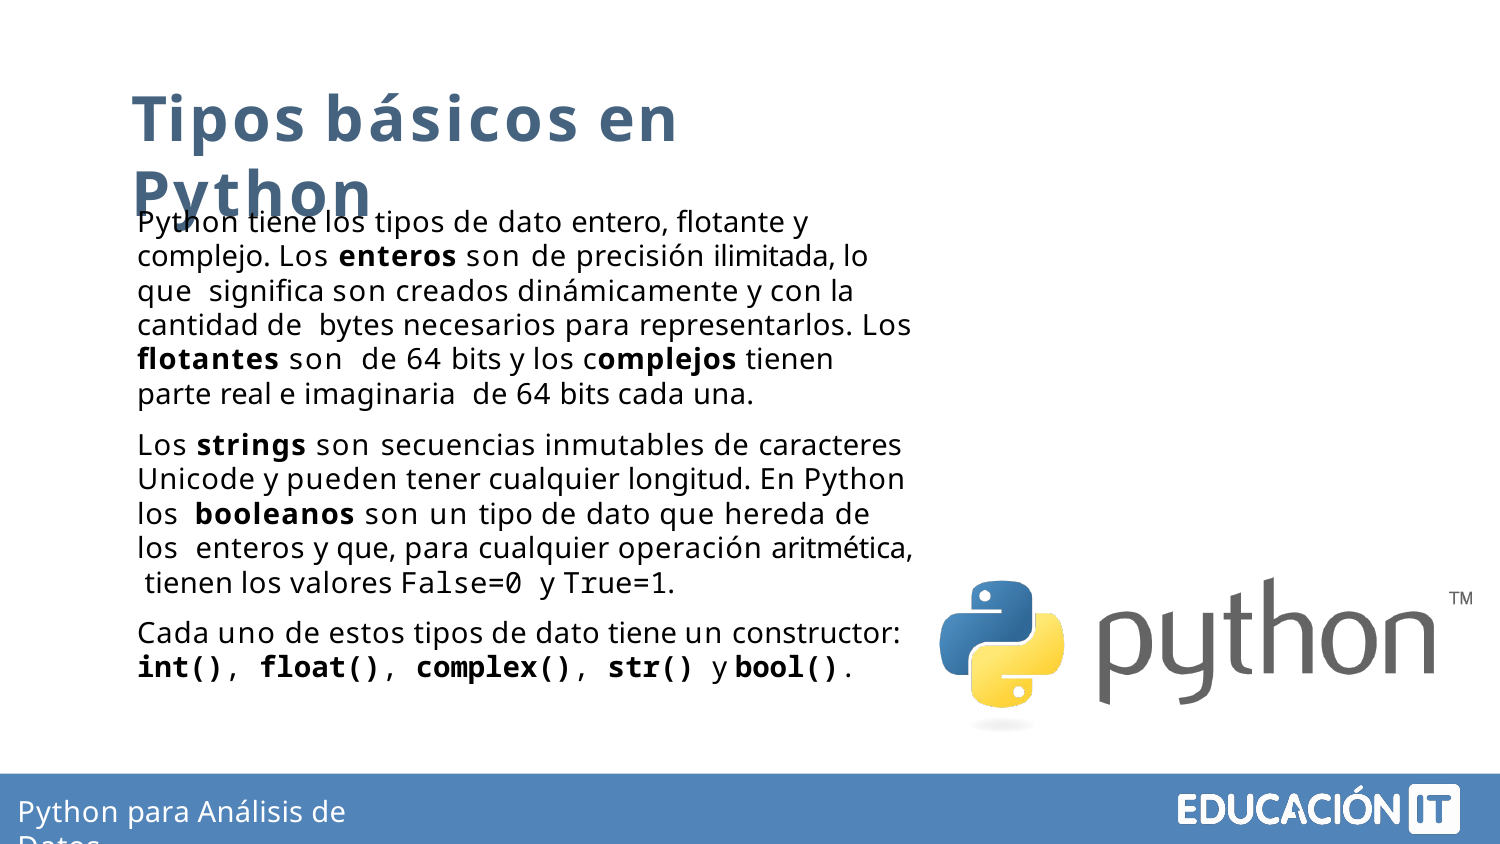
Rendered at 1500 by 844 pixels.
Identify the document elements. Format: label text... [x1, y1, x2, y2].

title Tipos básicos en Python [129, 77, 886, 230]
picture [1175, 778, 1463, 840]
text_box Python tiene los tipos de dato entero, ﬂotante y complejo. Los enteros son de precisión ilimitada, lo que signiﬁca son creados dinámicamente y con la cantidad de bytes necesarios para representarlos. Los ﬂotantes son de 64 bits y los complejos tienen parte real e imaginaria de 64 bits cada una. Los strings son secuencias inmutables de caracteres Unicode y pueden tener cualquier longitud. En Python los booleanos son un tipo de dato que hereda de los enteros y que, para cualquier operación aritmética, tienen los valores False=0 y True=1. Cada uno de estos tipos de dato tiene un constructor: int(), float(), complex(), str() y bool(). [134, 199, 919, 684]
footer Python para Análisis de Datos [15, 793, 412, 844]
picture [938, 577, 1472, 733]
